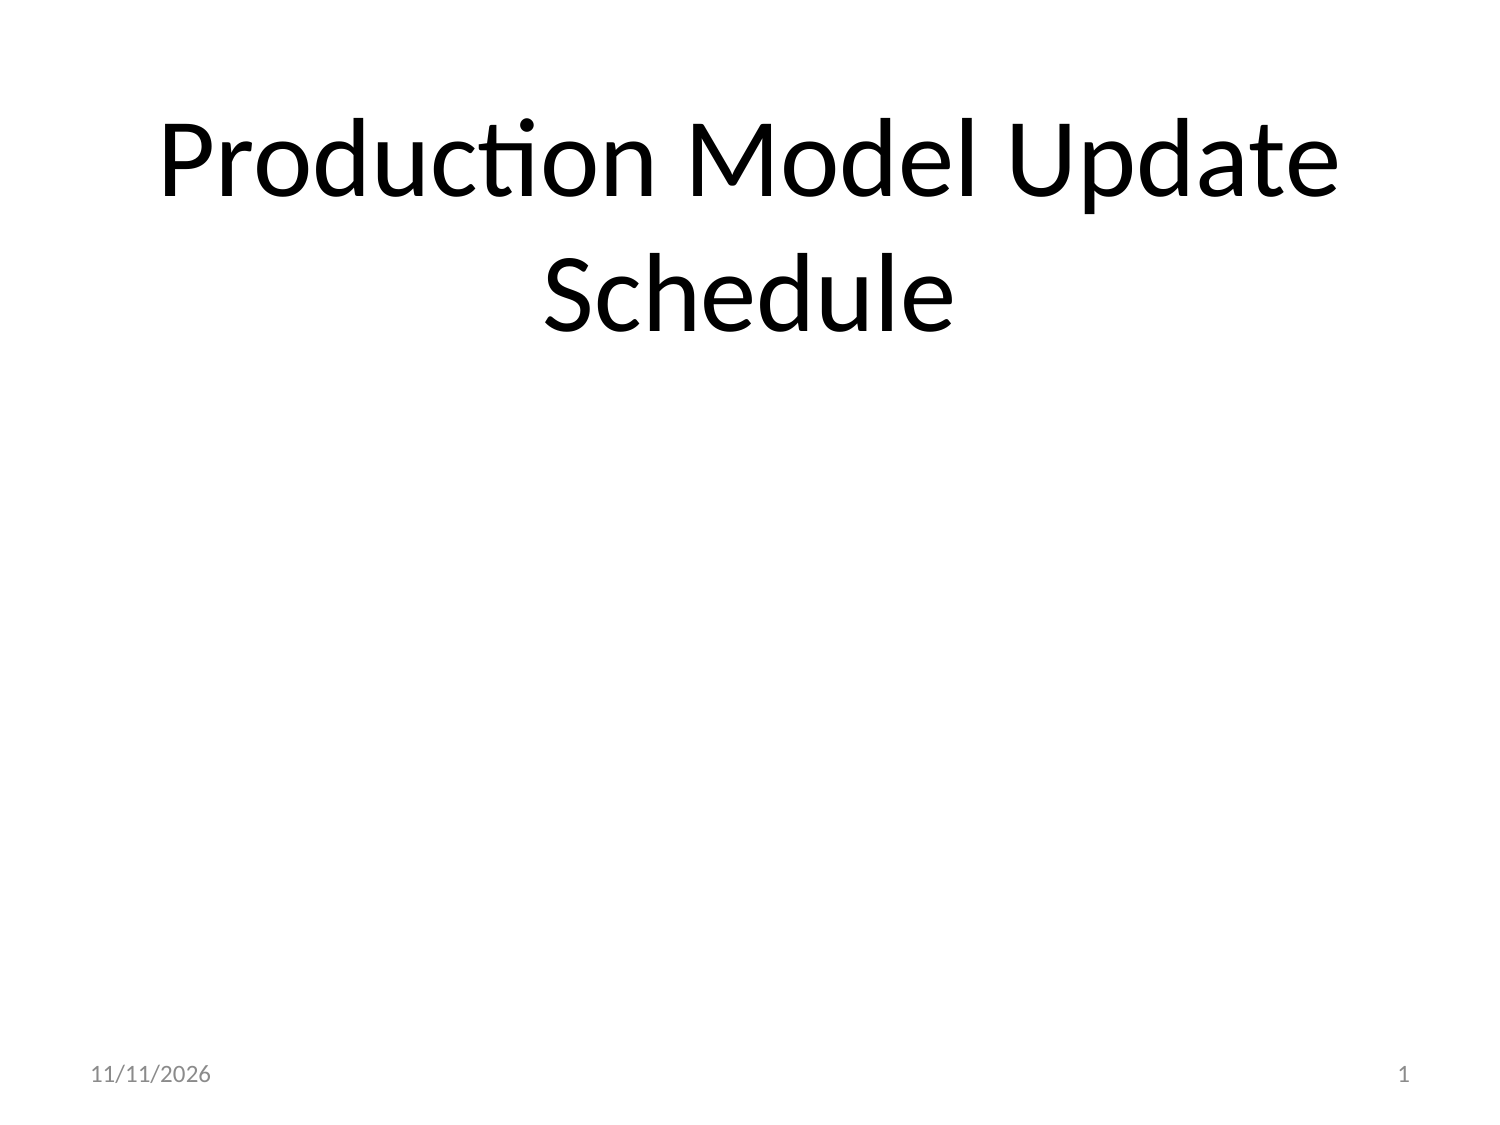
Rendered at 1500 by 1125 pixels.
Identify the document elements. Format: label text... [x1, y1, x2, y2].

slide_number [75, 1042, 425, 1103]
slide_number 1 [1074, 1042, 1425, 1103]
title Production Model Update Schedule [0, 62, 1500, 375]
